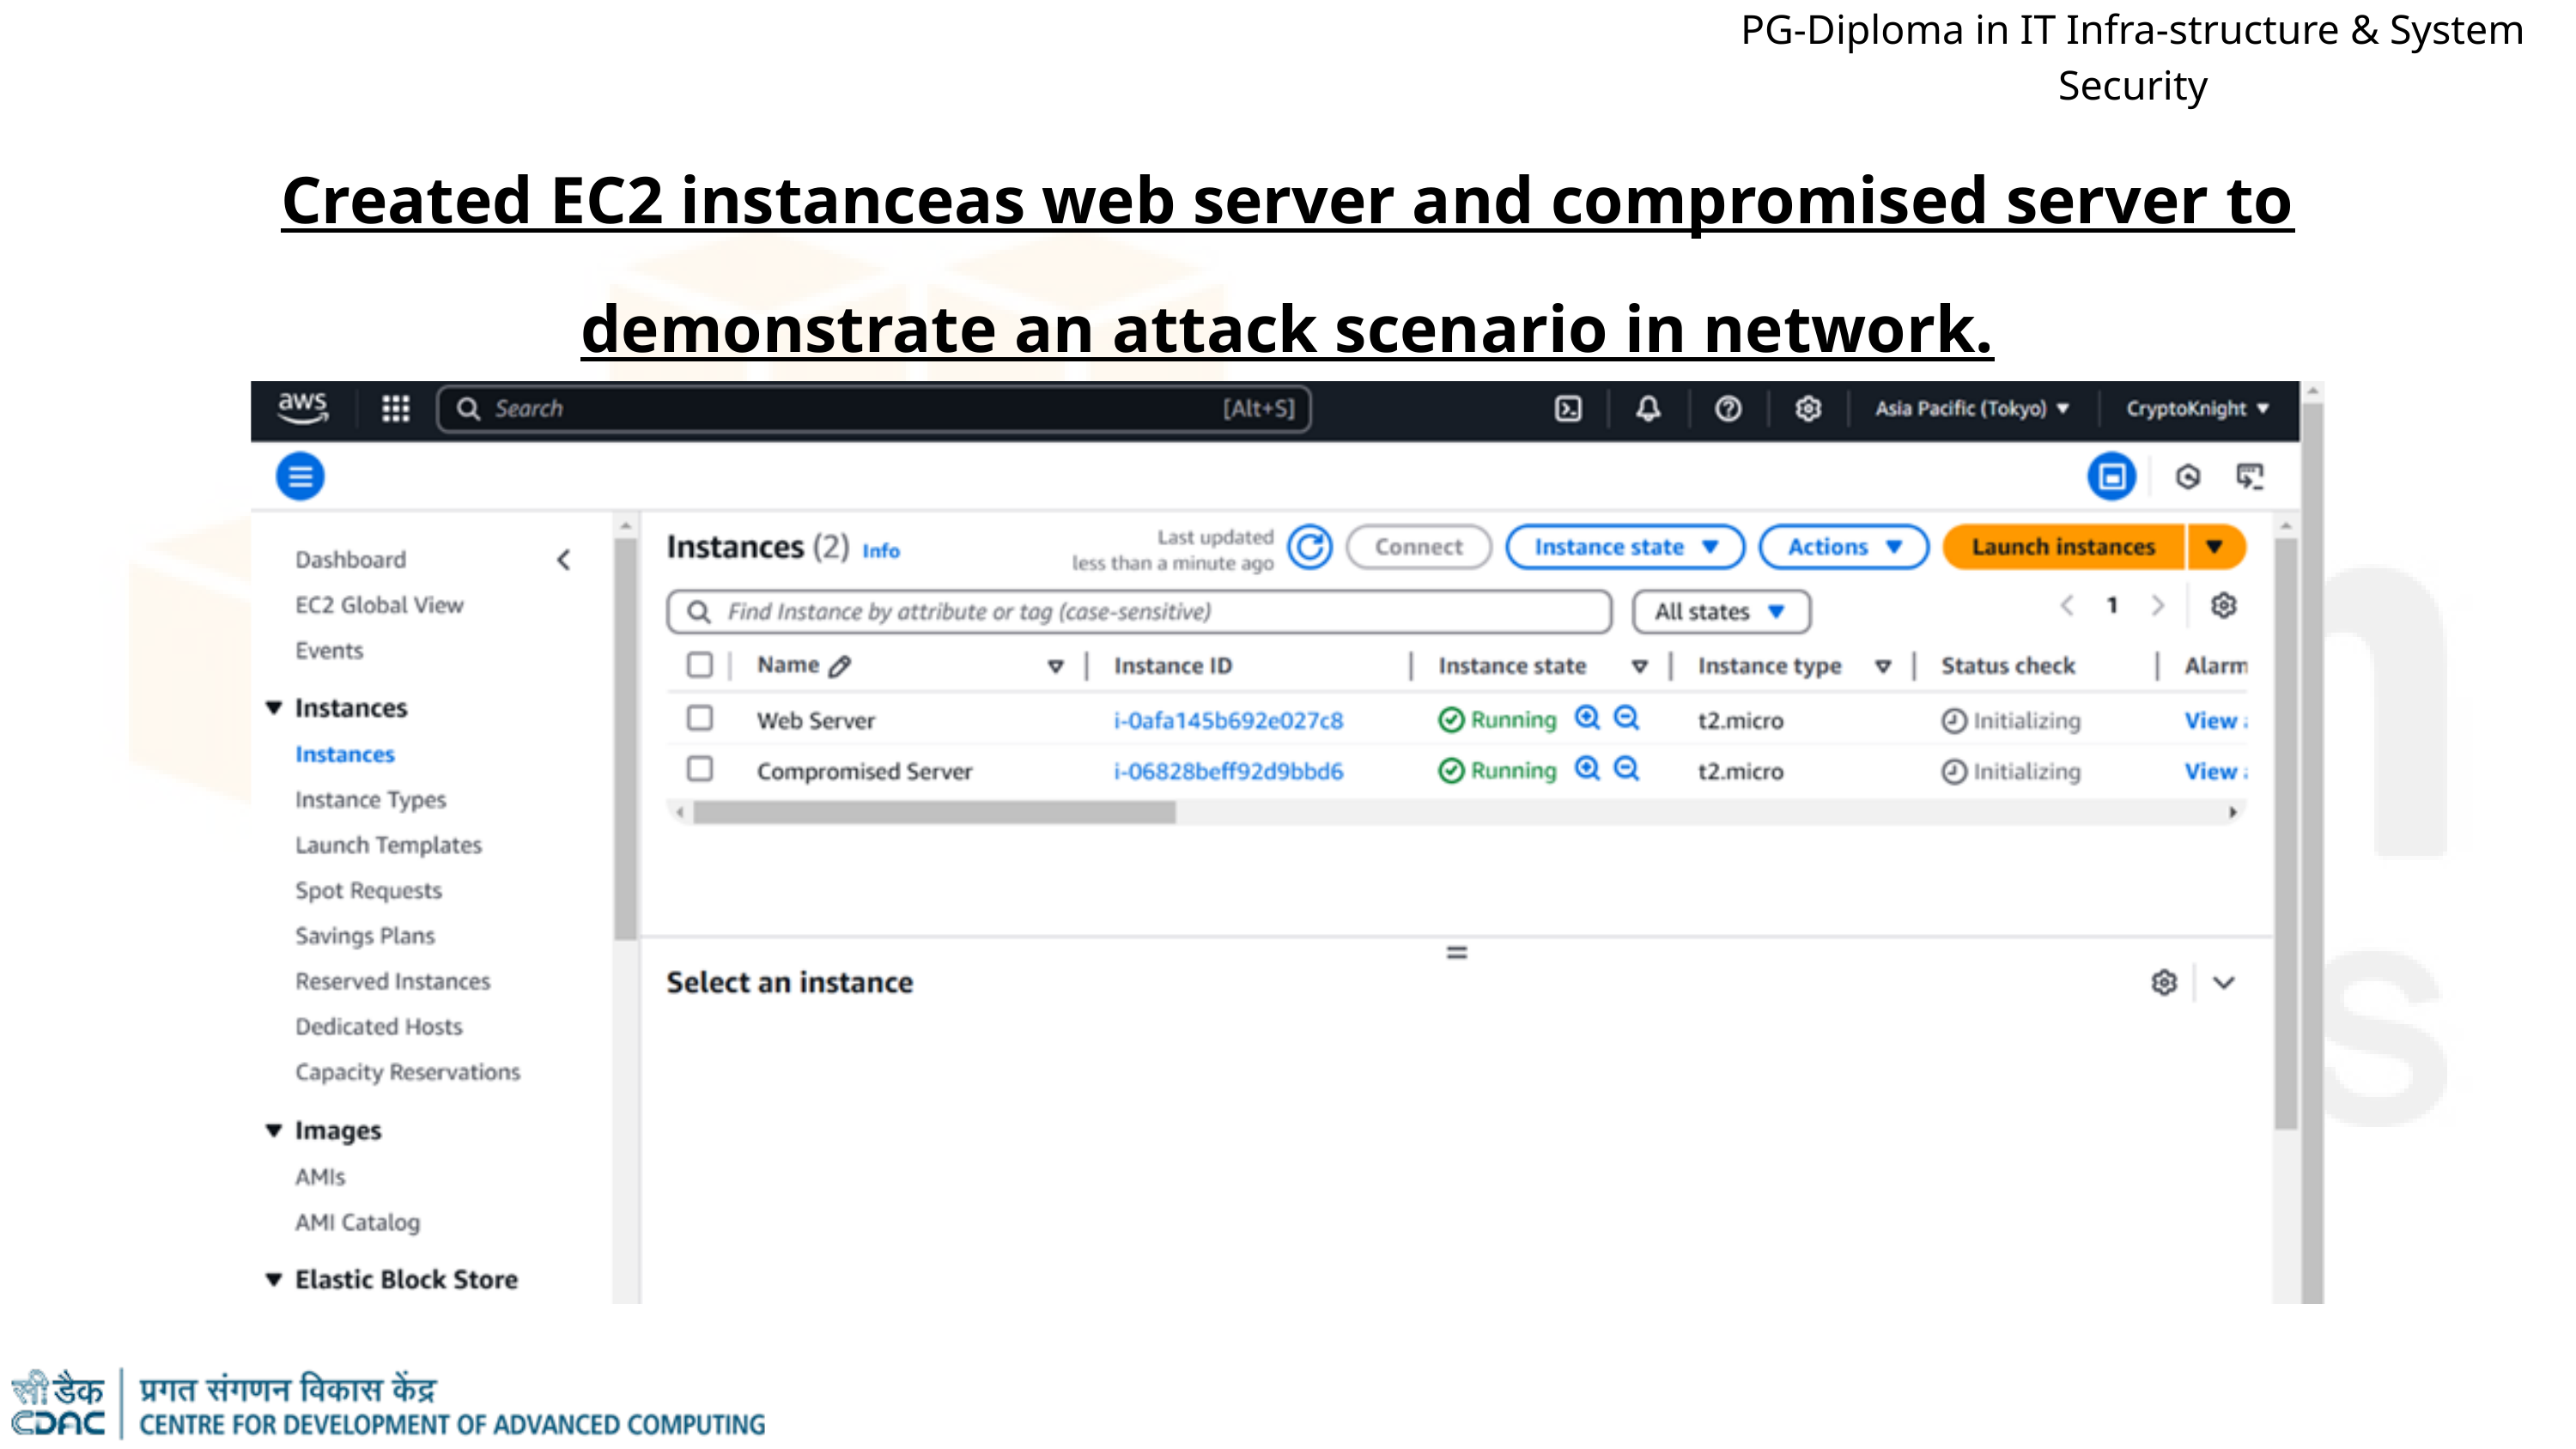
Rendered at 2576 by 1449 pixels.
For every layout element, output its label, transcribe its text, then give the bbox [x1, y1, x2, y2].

text_box [0, 147, 2576, 1304]
text_box Created EC2 instanceas web server and compromised server to demonstrate an attack scenario in network. [144, 106, 2432, 365]
text_box [251, 381, 2325, 1304]
text_box PG-Diploma in IT Infra-structure & System Security [1710, 0, 2557, 108]
text_box [0, 1361, 778, 1449]
